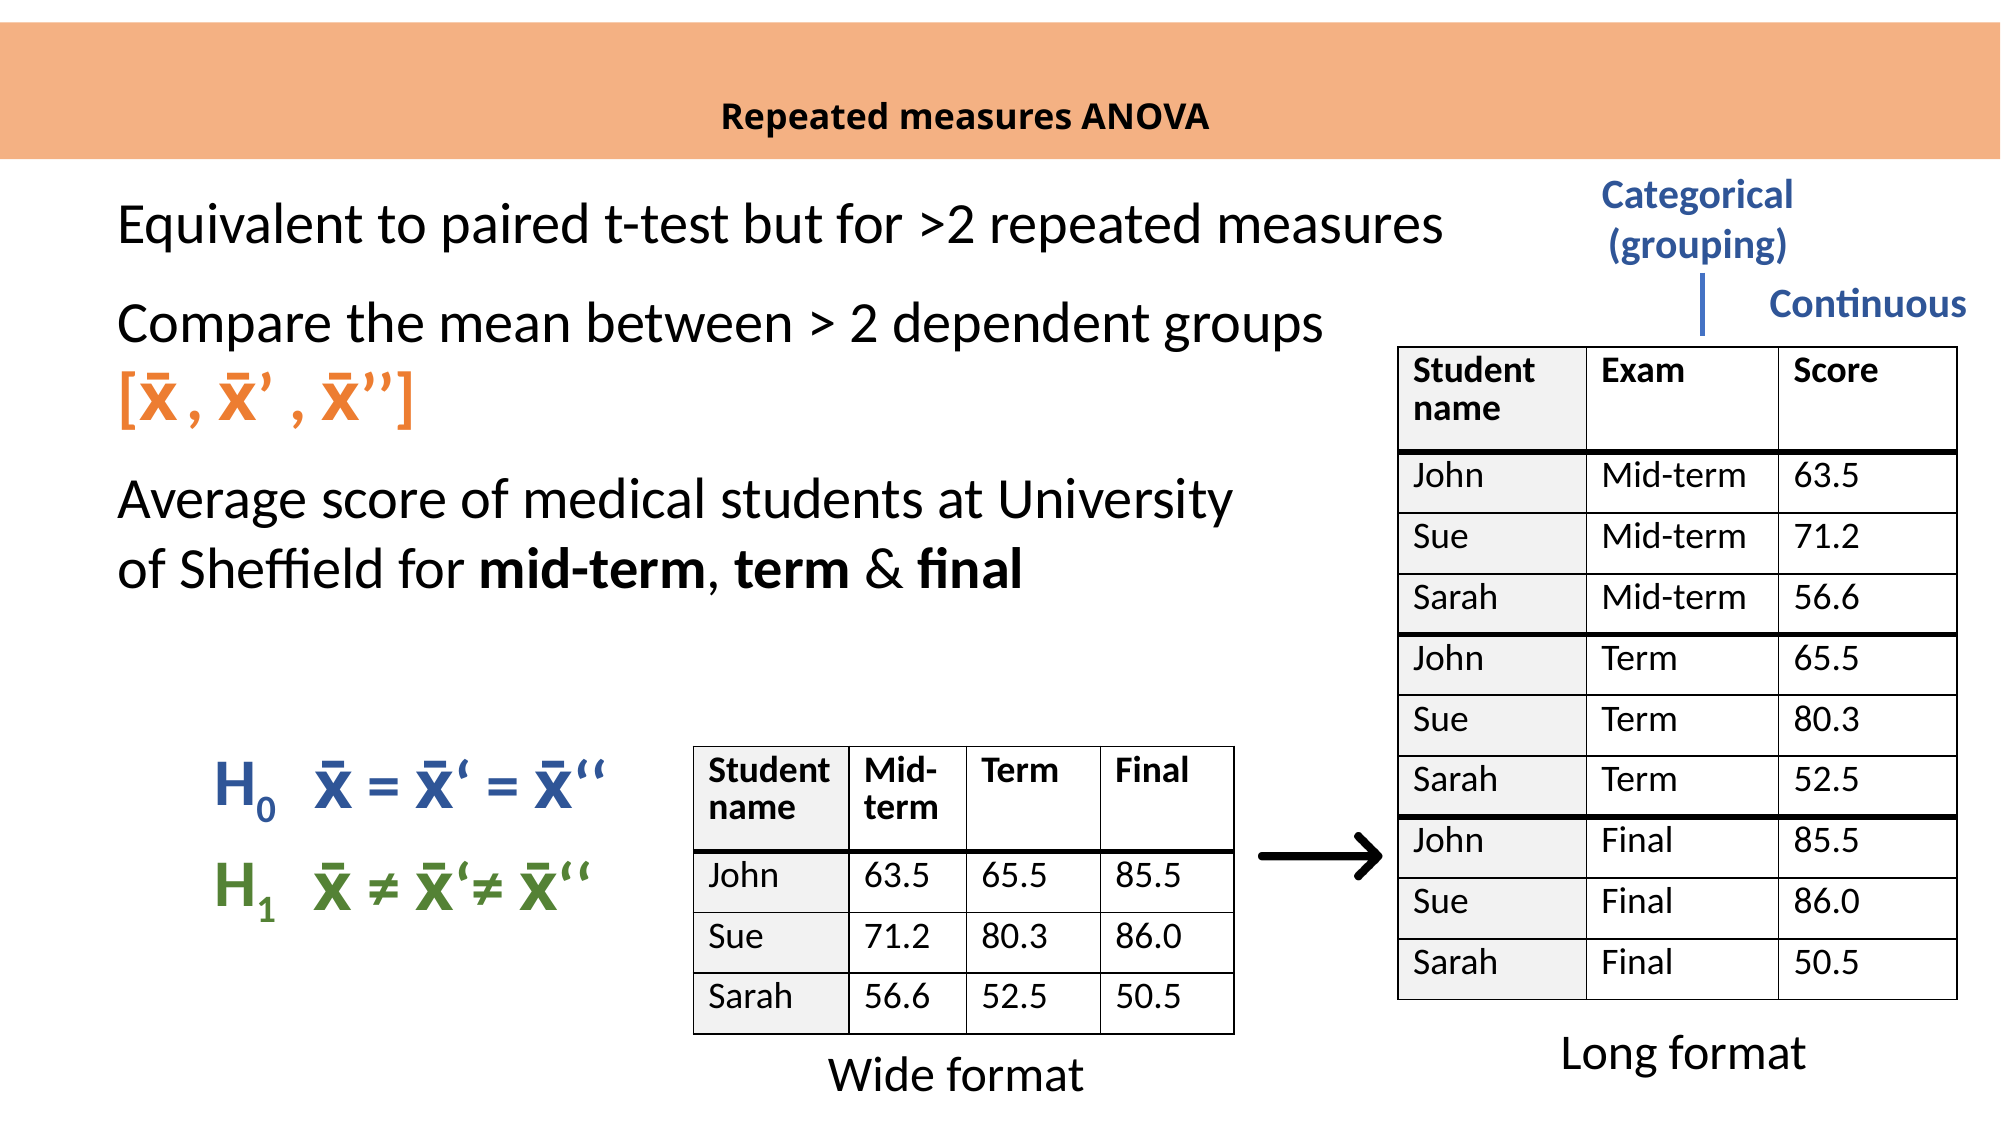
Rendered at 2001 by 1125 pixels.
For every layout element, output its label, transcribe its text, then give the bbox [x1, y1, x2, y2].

table_cell Sarah [694, 974, 848, 1033]
table_cell 65.5 [967, 854, 1100, 912]
text_box Equivalent to paired t-test but for >2 repeated measures [102, 177, 1592, 263]
table_header Mid-term [850, 747, 966, 849]
table_header Score [1779, 348, 1956, 449]
table_cell Sue [694, 913, 848, 972]
table_cell 85.5 [1779, 820, 1956, 877]
table_cell Mid-term [1587, 575, 1778, 632]
table_cell 86.0 [1101, 913, 1233, 972]
title Repeated measures ANOVA [102, 90, 1828, 177]
table_header Student name [1399, 348, 1586, 449]
table_cell Sarah [1399, 757, 1586, 814]
table_cell 71.2 [850, 913, 966, 972]
table_cell 86.0 [1779, 879, 1956, 938]
text_box Continuous [1754, 268, 2000, 334]
table_cell 52.5 [1779, 757, 1956, 814]
table_cell Final [1587, 940, 1778, 999]
table_header Exam [1587, 348, 1778, 449]
table_cell 56.6 [1779, 575, 1956, 632]
table_cell Sue [1399, 696, 1586, 755]
table_cell 50.5 [1779, 940, 1956, 999]
table_cell Mid-term [1587, 455, 1778, 512]
table_cell 52.5 [967, 974, 1100, 1033]
table_cell 50.5 [1101, 974, 1233, 1033]
table_cell 80.3 [1779, 696, 1956, 755]
table_cell Term [1587, 637, 1778, 694]
table_header Final [1101, 747, 1233, 849]
table_cell John [1399, 455, 1586, 512]
table_cell 63.5 [850, 854, 966, 912]
text_box H0 [199, 731, 343, 832]
table_cell 56.6 [850, 974, 966, 1033]
text_box Categorical (grouping) [1559, 159, 1837, 275]
picture [1252, 788, 1388, 925]
table_cell John [694, 854, 848, 912]
table_cell 80.3 [967, 913, 1100, 972]
text_box Wide format [813, 1034, 1118, 1110]
table_cell Sue [1399, 879, 1586, 938]
table_header Term [967, 747, 1100, 849]
table_cell 65.5 [1779, 637, 1956, 694]
table_cell 71.2 [1779, 514, 1956, 573]
table_header Student name [694, 747, 848, 849]
table_cell 85.5 [1101, 854, 1233, 912]
text_box Average score of medical students at University of Sheffield for mid-term, term & final [102, 453, 1303, 608]
text_box Compare the mean between > 2 dependent groups [x̄ , x̄’ , x̄’’] [102, 276, 1377, 453]
text_box H1 [199, 832, 343, 938]
table_cell Final [1587, 820, 1778, 877]
text_box x̄ ≠ x̄‘≠ x̄‘‘ [299, 836, 608, 932]
table_cell John [1399, 820, 1586, 877]
table_cell Term [1587, 757, 1778, 814]
table_cell Mid-term [1587, 514, 1778, 573]
text_box Long format [1545, 1012, 1851, 1088]
table_cell Sarah [1399, 940, 1586, 999]
text_box x̄ = x̄‘ = x̄‘‘ [299, 734, 638, 830]
table_cell John [1399, 637, 1586, 694]
table_cell Sue [1399, 514, 1586, 573]
table_cell 63.5 [1779, 455, 1956, 512]
table_cell Sarah [1399, 575, 1586, 632]
table_cell Final [1587, 879, 1778, 938]
table_cell Term [1587, 696, 1778, 755]
